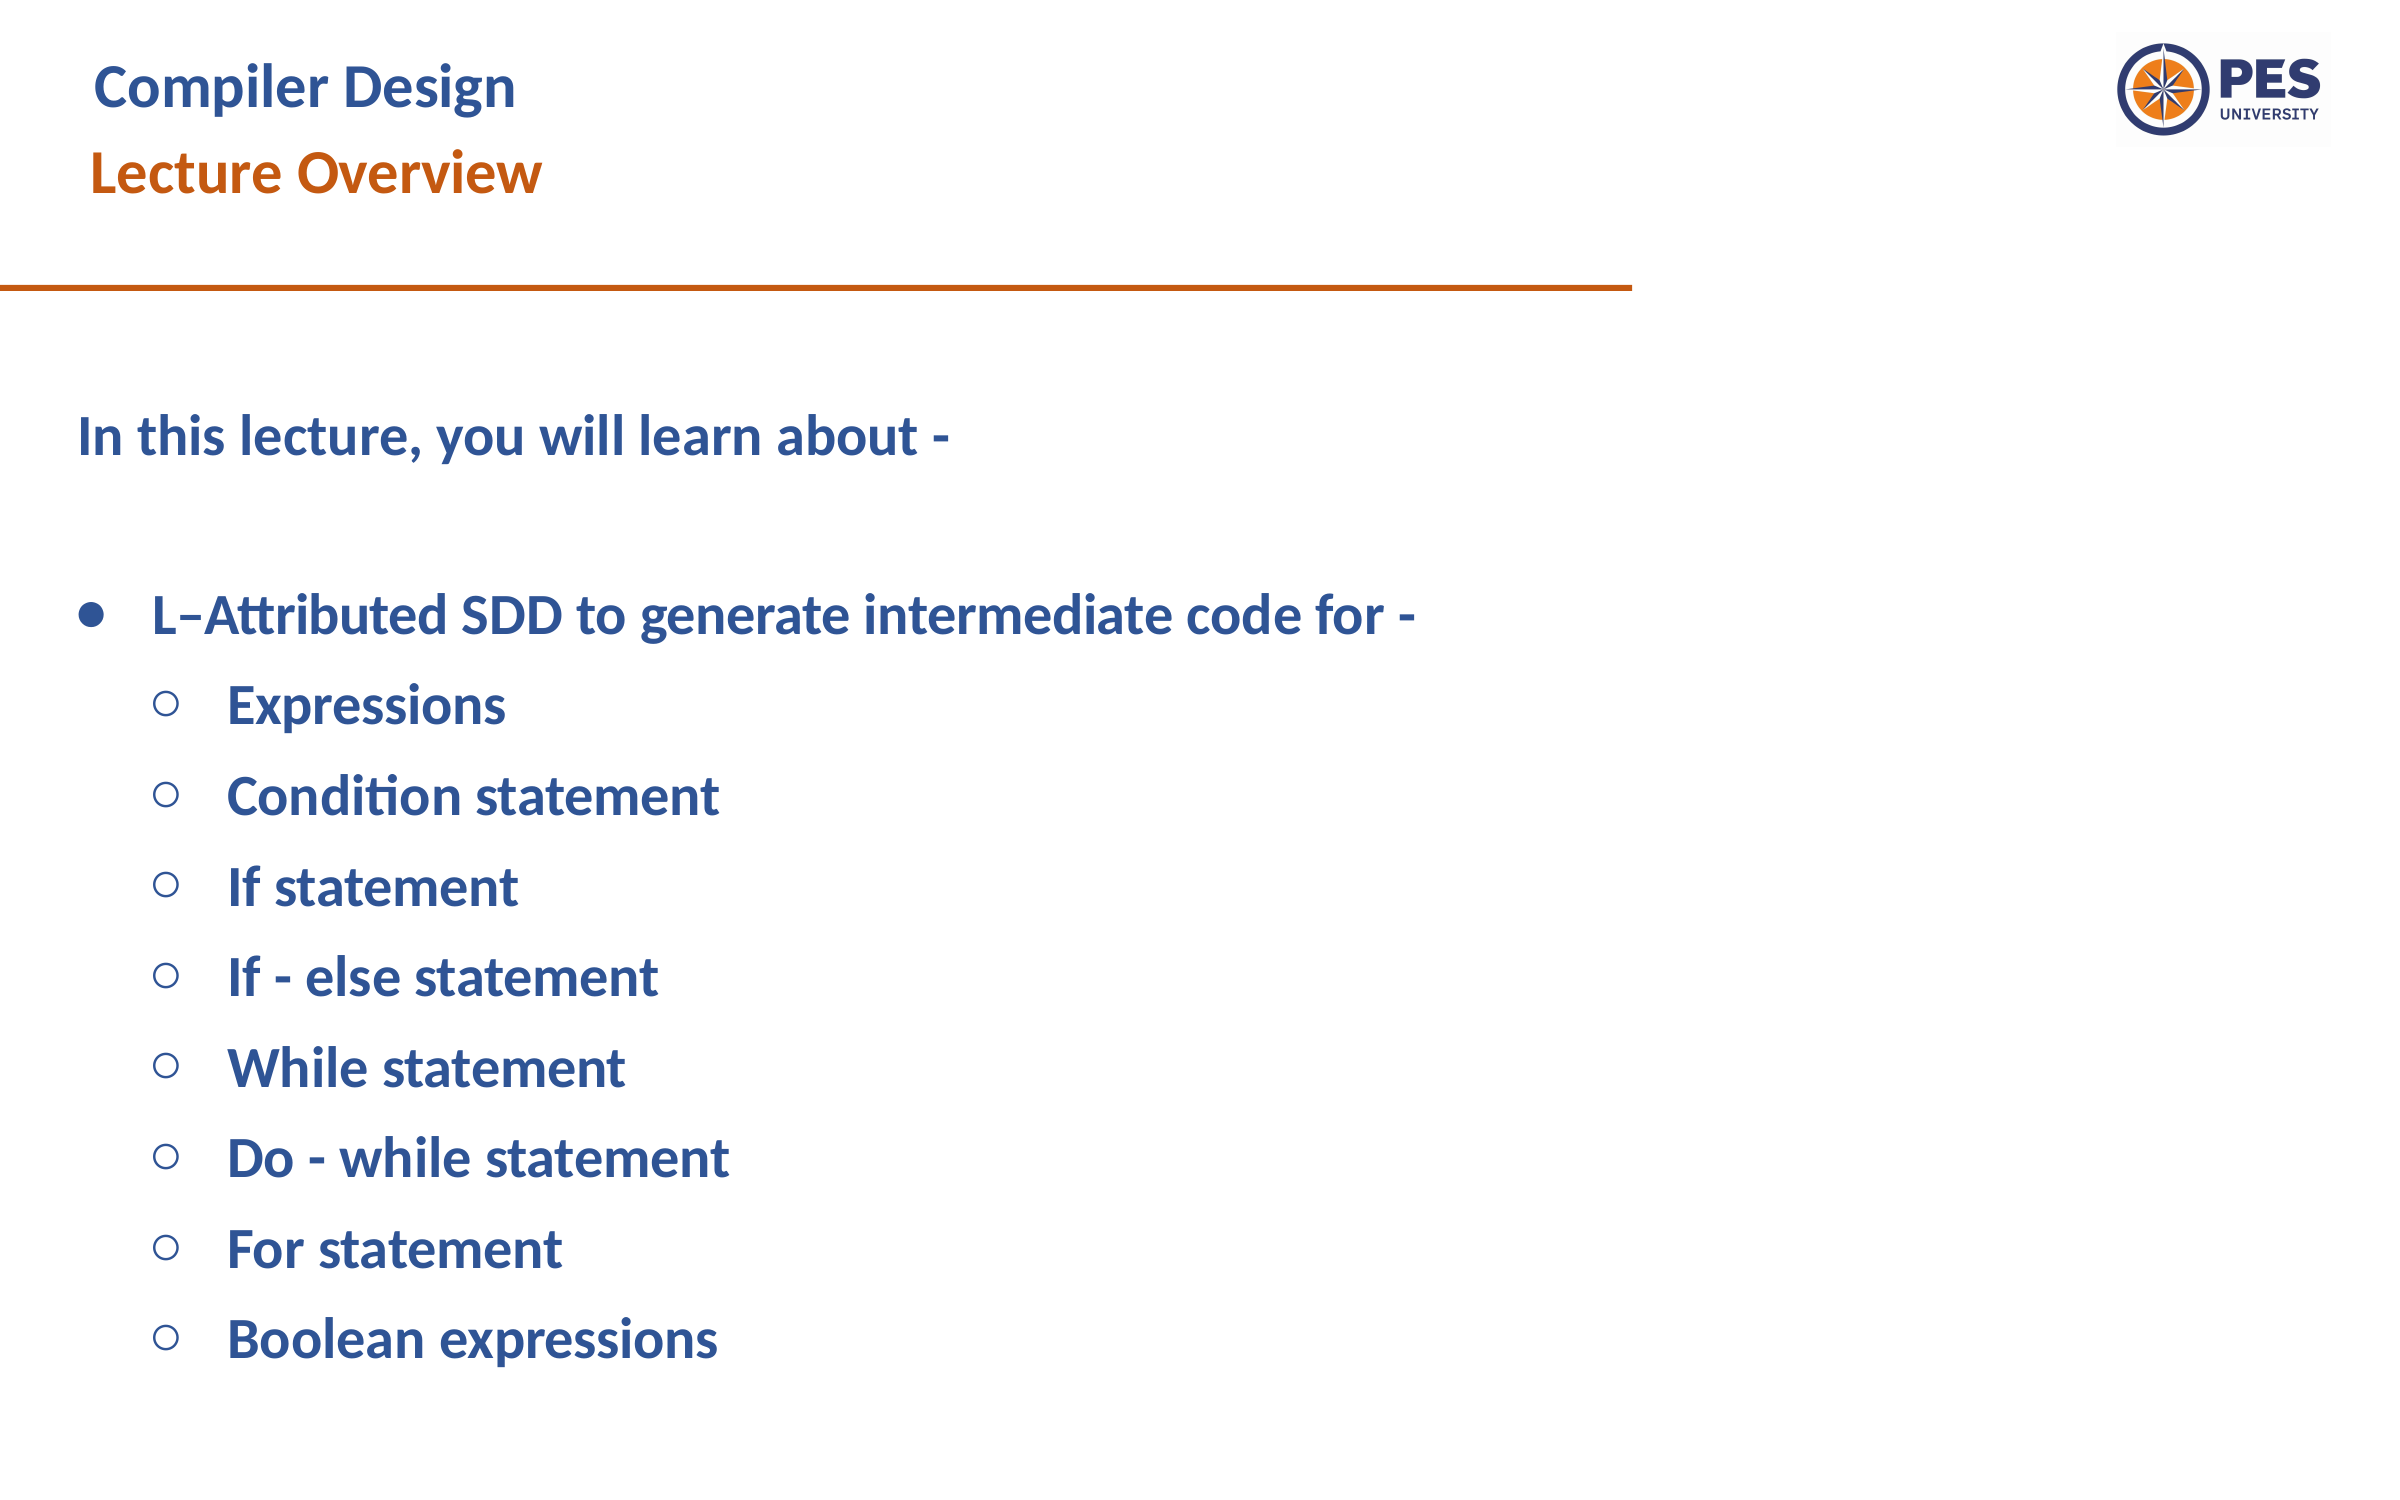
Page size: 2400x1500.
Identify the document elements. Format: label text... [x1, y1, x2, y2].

text_box In this lecture, you will learn about - L–Attributed SDD to generate intermediate code for - Expressions Condition statement If statement If - else statement While statement Do - while statement For statement Boolean expressions [71, 394, 1434, 1371]
picture [2116, 31, 2331, 147]
title Compiler Design Lecture Overview [88, 30, 547, 284]
text_box [0, 284, 1633, 291]
